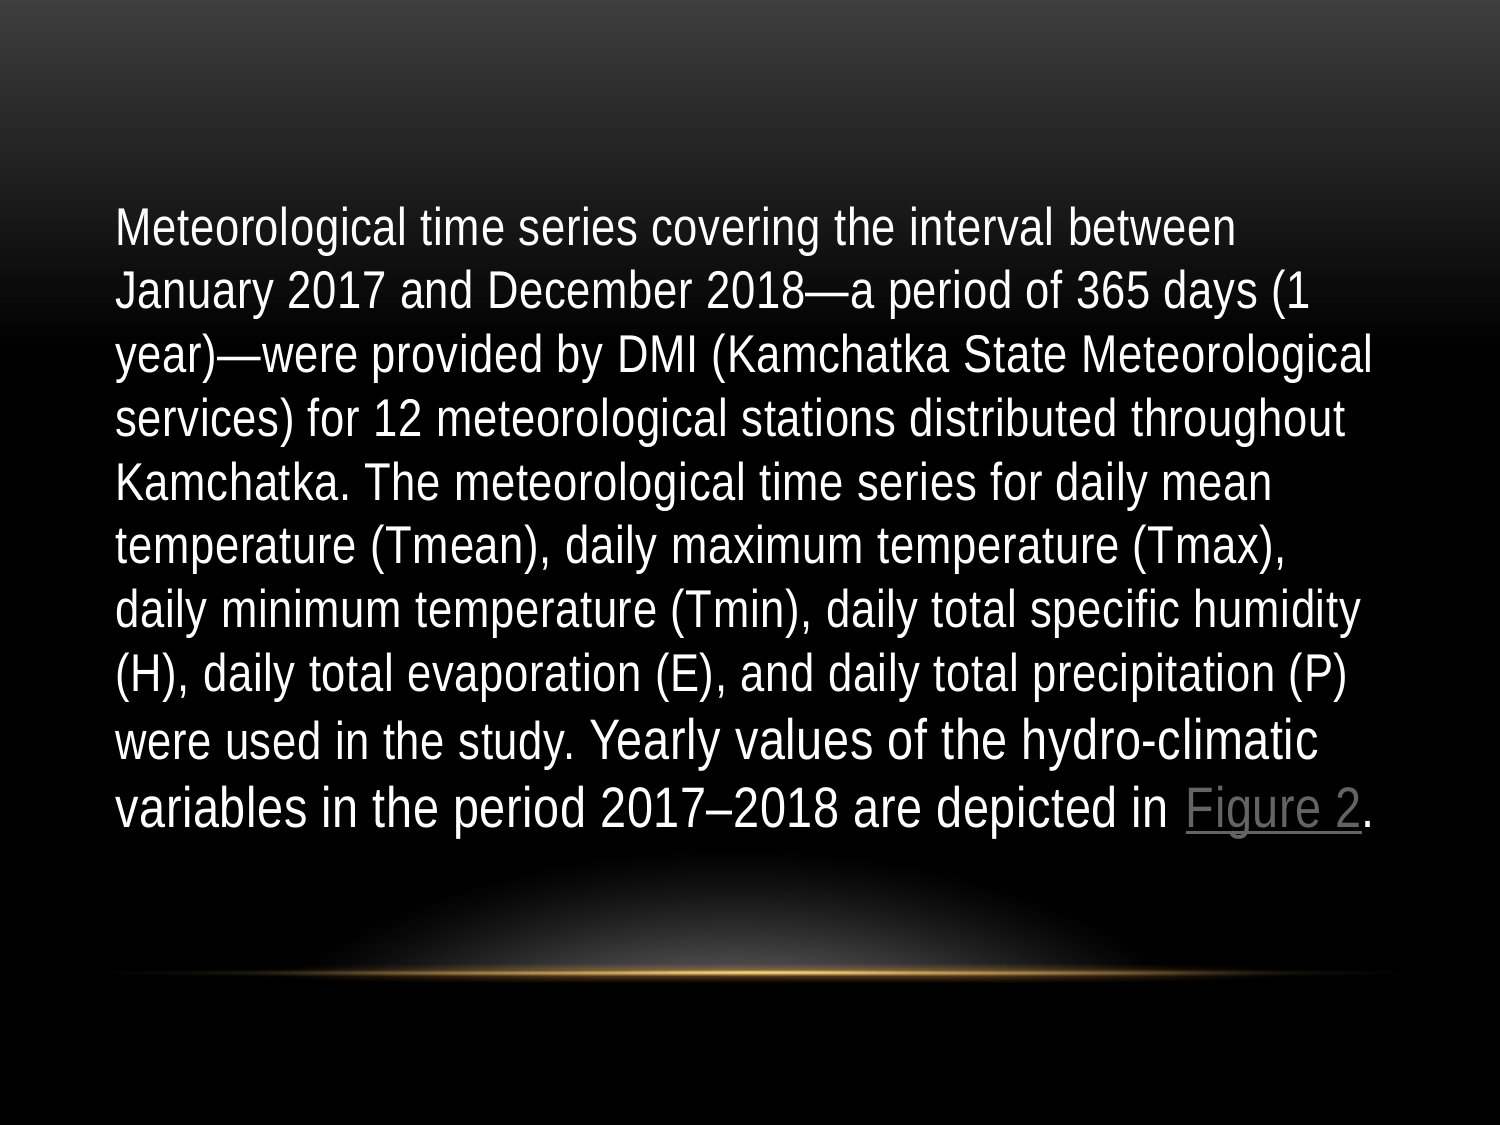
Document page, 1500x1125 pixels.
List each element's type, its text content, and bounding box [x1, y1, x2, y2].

list Meteorological time series covering the interval between January 2017 and December 2018—a period of 365 days (1 year)—were provided by DMI (Kamchatka State Meteorological services) for 12 meteorological stations distributed throughout Kamchatka. The meteorological time series for daily mean temperature (Tmean), daily maximum temperature (Tmax), daily minimum temperature (Tmin), daily total specific humidity (H), daily total evaporation (E), and daily total precipitation (P) were used in the study. Yearly values of the hydro-climatic variables in the period 2017–2018 are depicted in Figure 2. [100, 184, 1401, 860]
picture [0, 0, 1500, 1125]
